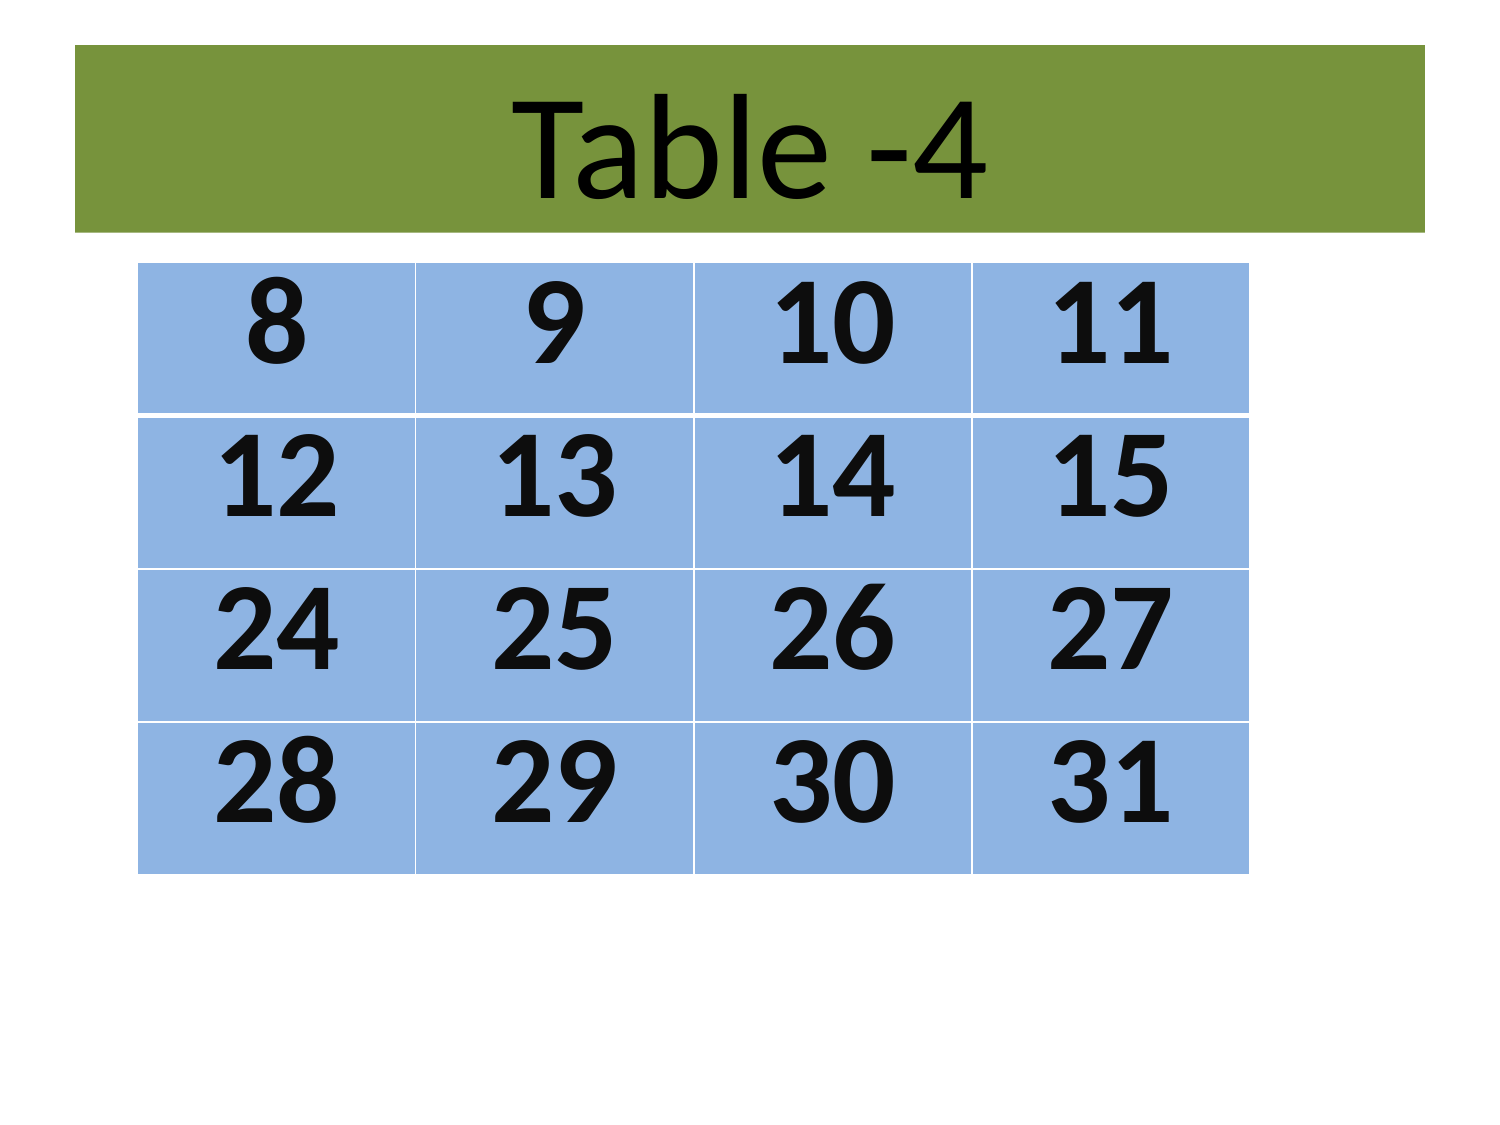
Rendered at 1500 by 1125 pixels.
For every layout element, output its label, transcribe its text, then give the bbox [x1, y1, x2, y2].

table_cell 25 [416, 570, 693, 721]
table_cell 13 [416, 418, 693, 568]
table_cell 24 [138, 570, 415, 721]
table_header 9 [416, 263, 693, 413]
table_header 8 [138, 263, 415, 413]
table_cell 30 [695, 723, 971, 874]
table_cell 27 [973, 570, 1249, 721]
table_cell 12 [138, 418, 415, 568]
table_cell 29 [416, 723, 693, 874]
table_header 10 [695, 263, 971, 413]
table_cell 26 [695, 570, 971, 721]
table_cell 31 [973, 723, 1249, 874]
table_cell 14 [695, 418, 971, 568]
title Table -4 [75, 45, 1425, 233]
table_cell 15 [973, 418, 1249, 568]
table_header 11 [973, 263, 1249, 413]
table_cell 28 [138, 723, 415, 874]
